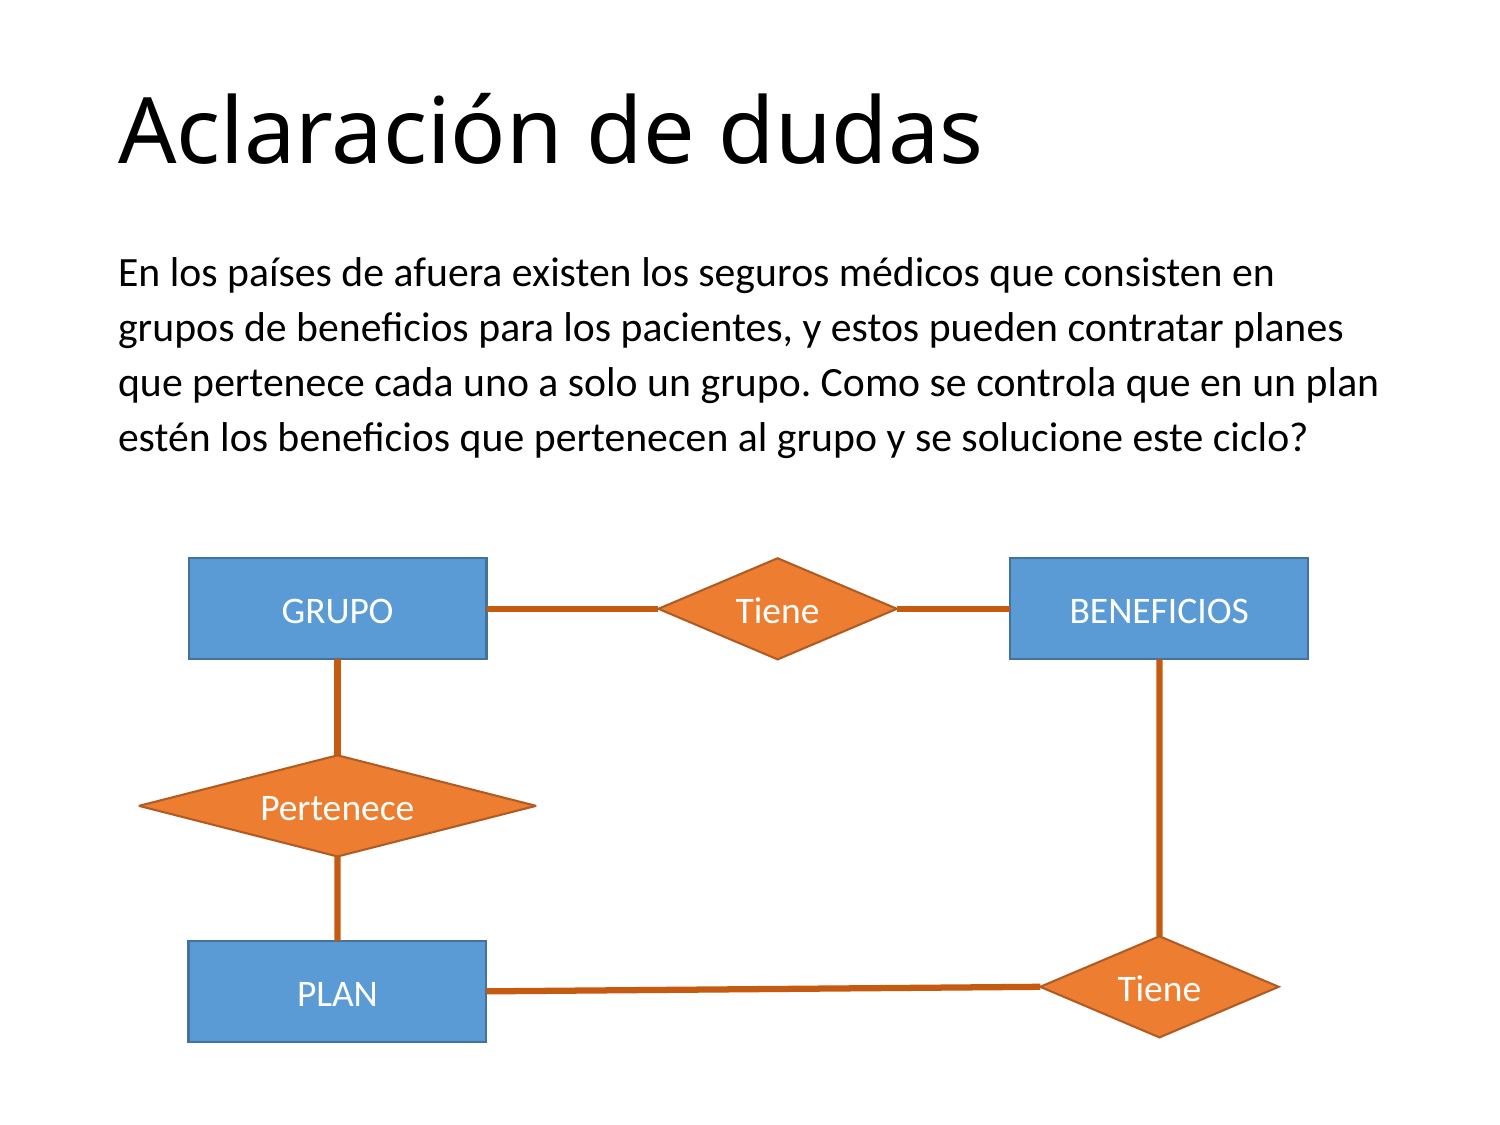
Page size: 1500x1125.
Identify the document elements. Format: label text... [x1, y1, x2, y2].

title Aclaración de dudas [103, 59, 1397, 207]
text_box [486, 986, 1041, 992]
text_box Tiene [1041, 936, 1282, 1039]
text_box Pertenece [138, 755, 537, 857]
list En los países de afuera existen los seguros médicos que consisten en grupos de beneficios para los pacientes, y estos pueden contratar planes que pertenece cada uno a solo un grupo. Como se controla que en un plan estén los beneficios que pertenecen al grupo y se solucione este ciclo? [103, 232, 1397, 494]
text_box GRUPO [188, 557, 488, 660]
text_box BENEFICIOS [1009, 557, 1309, 660]
text_box Tiene [656, 557, 897, 661]
text_box PLAN [187, 940, 487, 1043]
